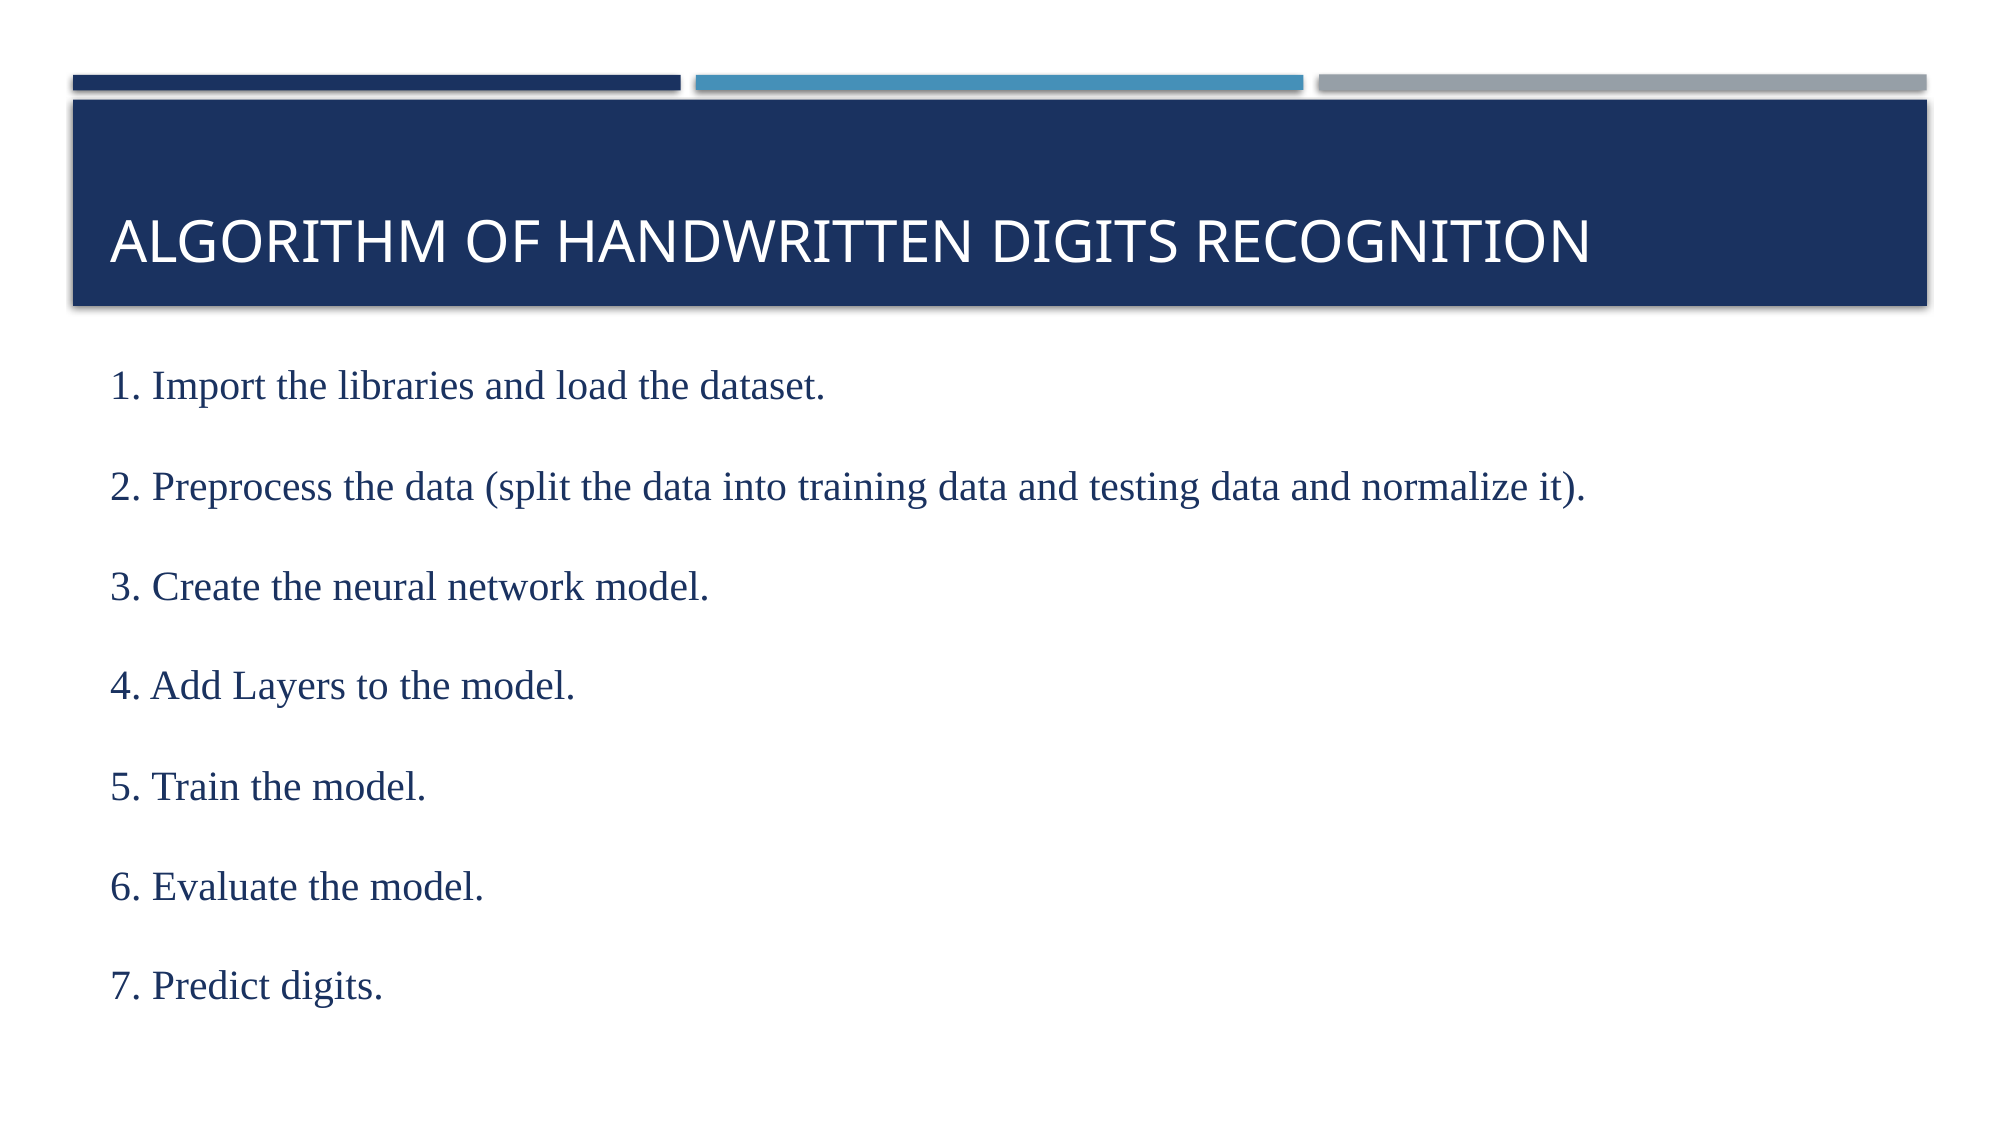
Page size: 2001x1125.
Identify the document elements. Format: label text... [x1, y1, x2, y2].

text_box 1. Import the libraries and load the dataset. 2. Preprocess the data (split the data into training data and testing data and normalize it). 3. Create the neural network model. 4. Add Layers to the model. 5. Train the model. 6. Evaluate the model. 7. Predict digits. [95, 350, 1886, 1016]
title Algorithm of handwritten digits recognition [95, 119, 1905, 282]
